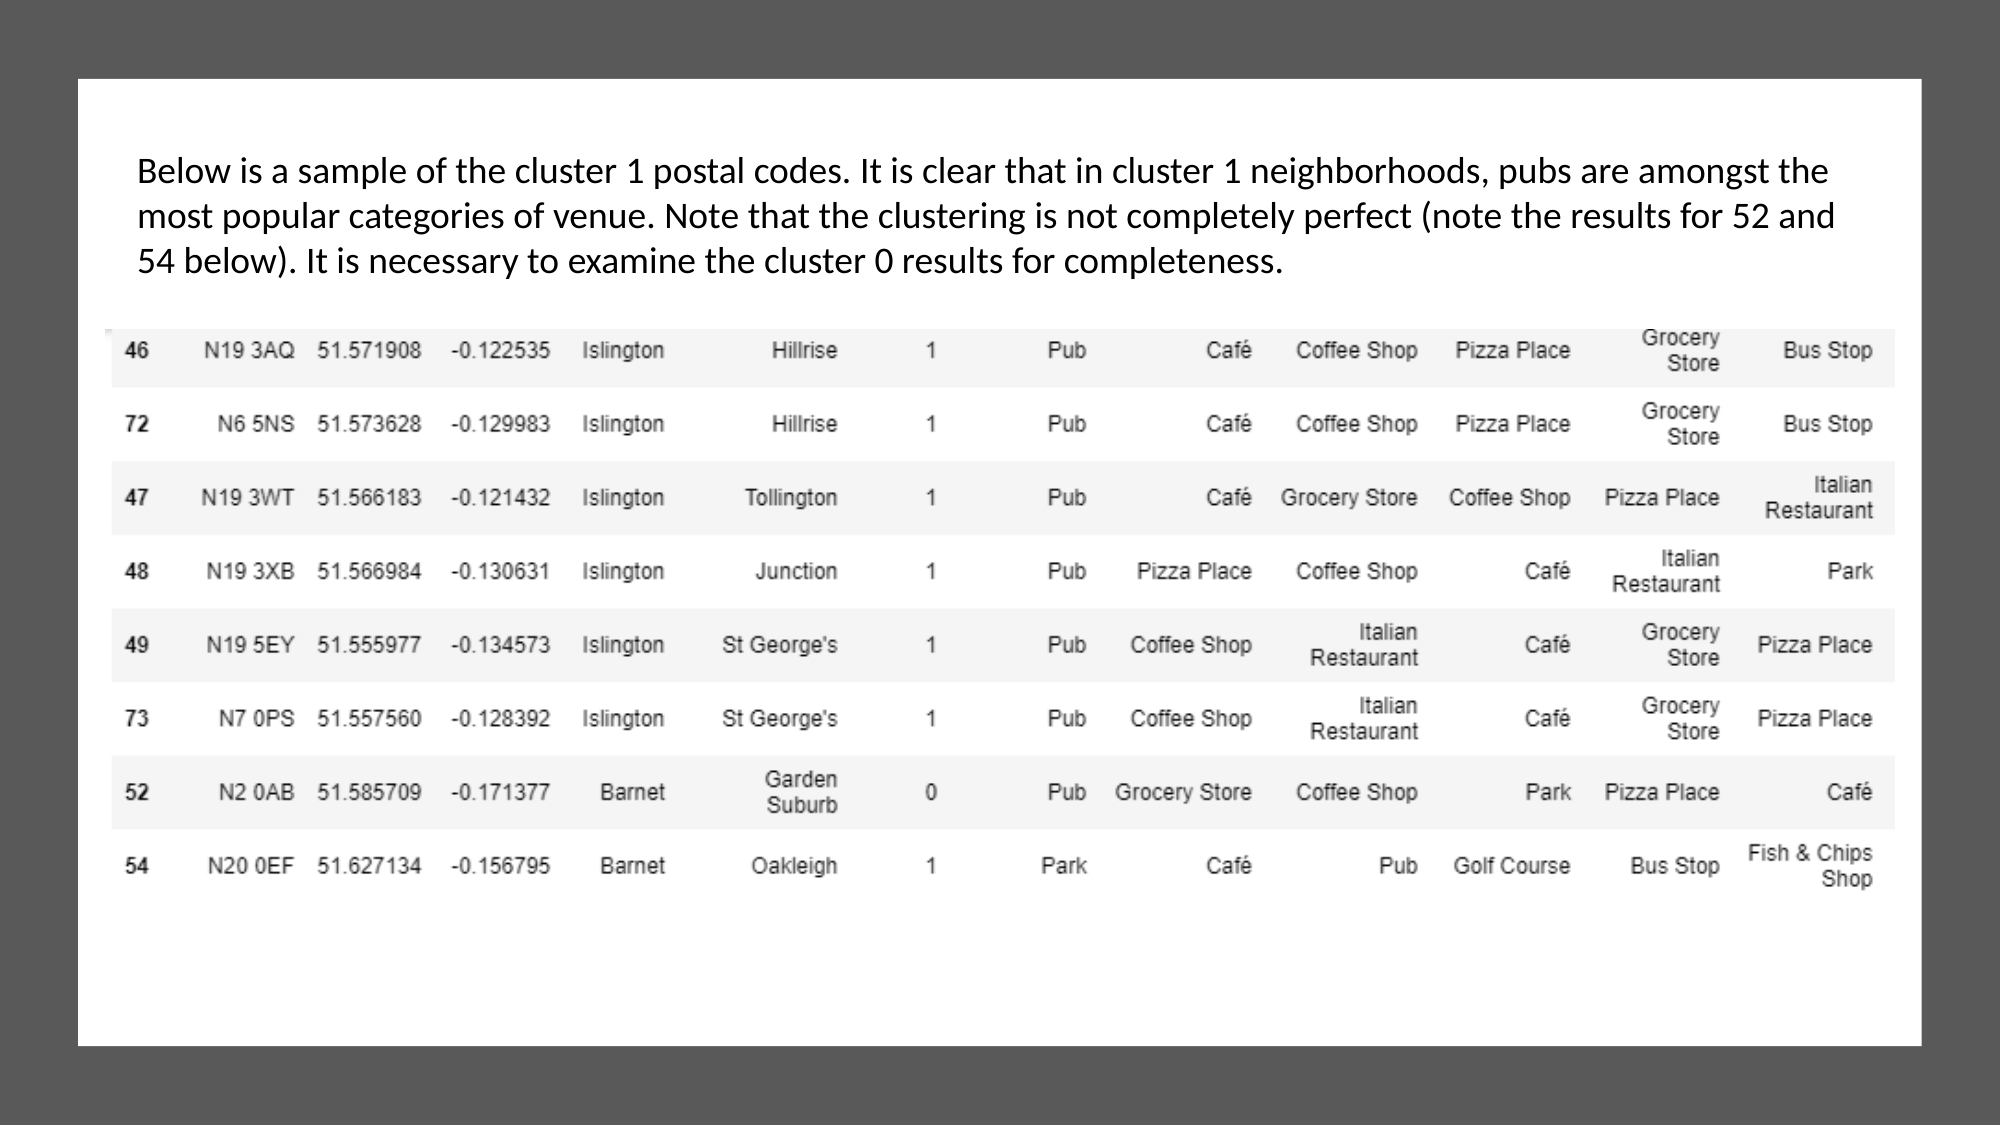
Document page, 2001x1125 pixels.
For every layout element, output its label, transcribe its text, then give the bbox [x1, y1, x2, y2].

text_box [0, 0, 2000, 1125]
text_box Below is a sample of the cluster 1 postal codes. It is clear that in cluster 1 neighborhoods, pubs are amongst the most popular categories of venue. Note that the clustering is not completely perfect (note the results for 52 and 54 below). It is necessary to examine the cluster 0 results for completeness. [122, 138, 1856, 289]
text_box [77, 78, 1923, 1047]
picture [105, 329, 1895, 898]
